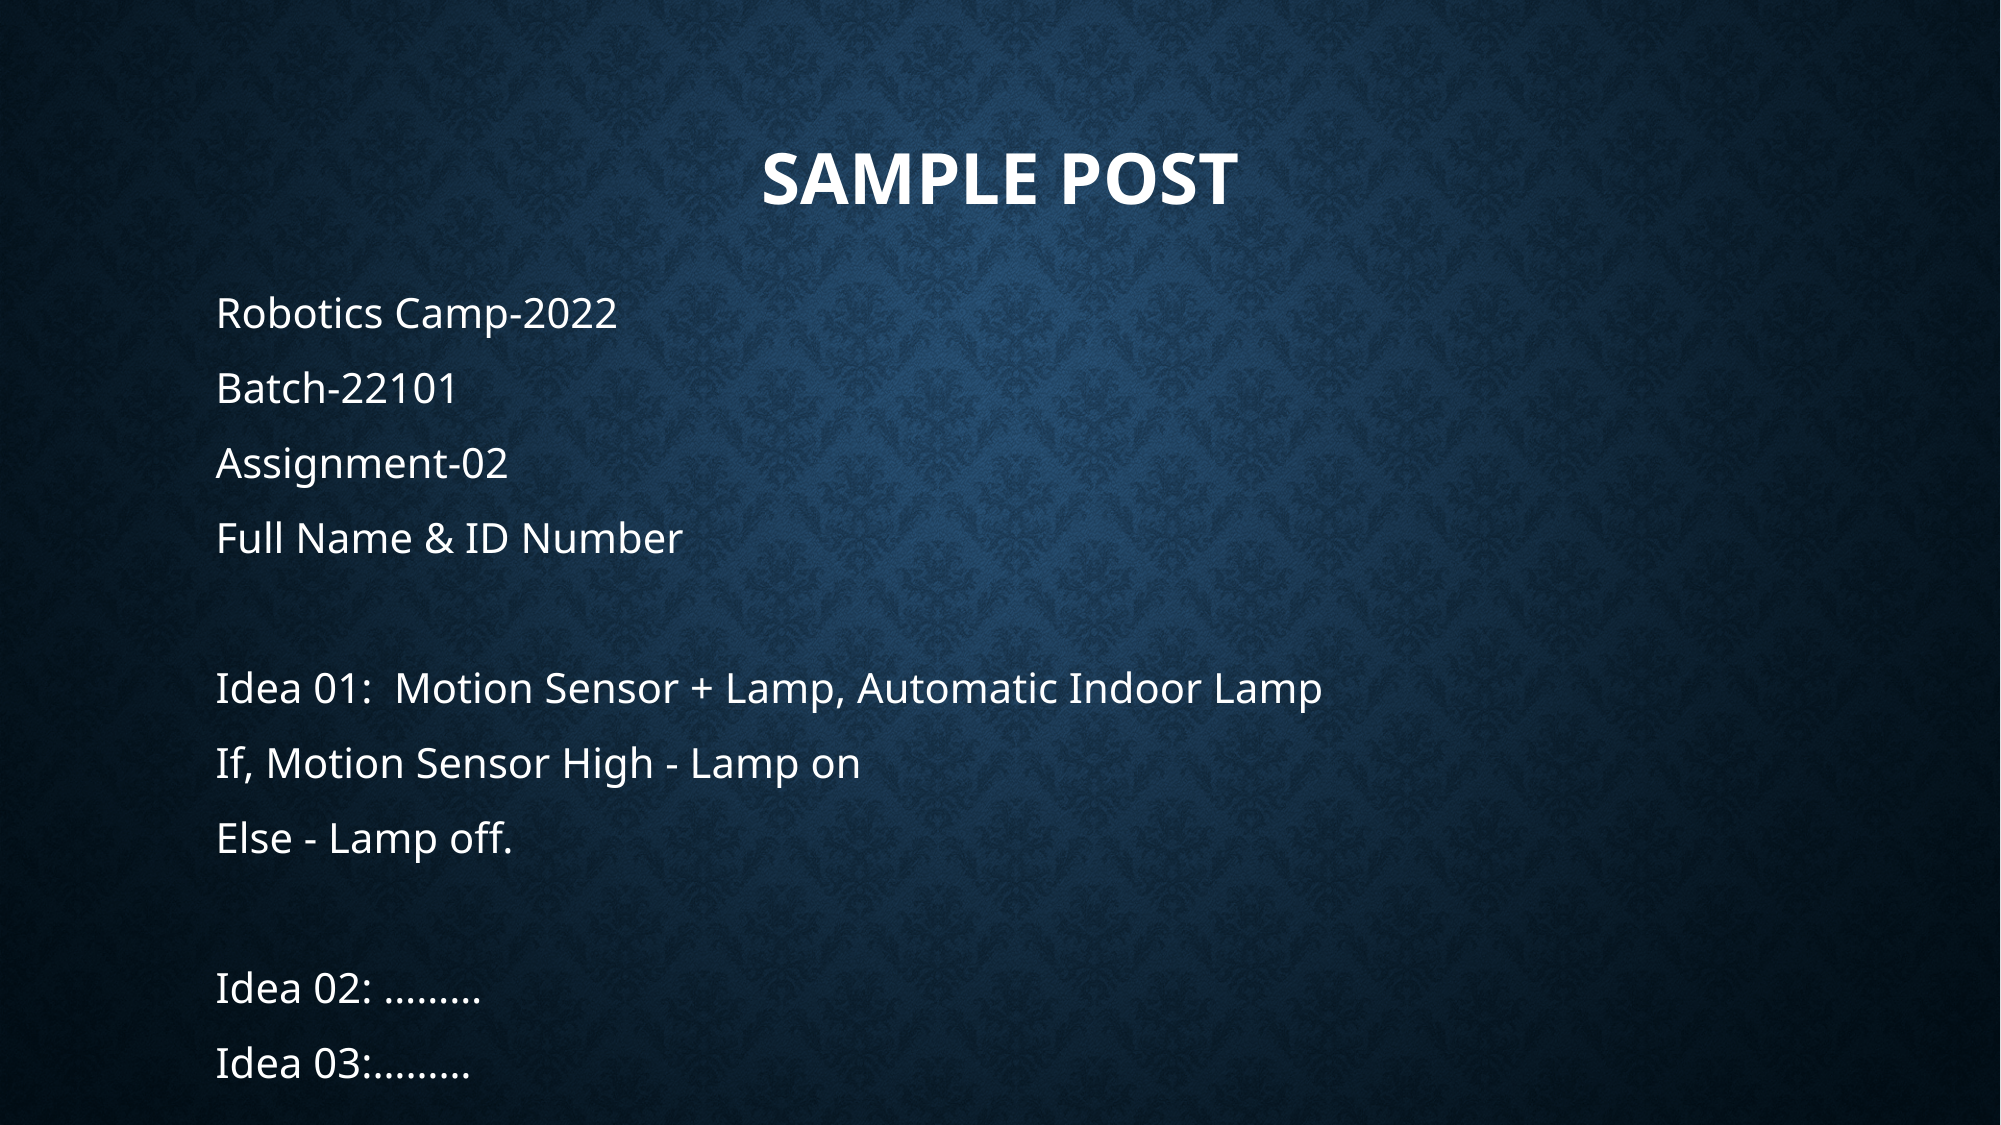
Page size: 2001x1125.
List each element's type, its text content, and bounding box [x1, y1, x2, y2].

title Sample Post [151, 73, 1850, 291]
text_box Robotics Camp-2022 Batch-22101 Assignment-02 Full Name & ID Number Idea 01: Motion Sensor + Lamp, Automatic Indoor Lamp If, Motion Sensor High - Lamp on Else - Lamp off. Idea 02: ……… Idea 03:……… [200, 254, 1731, 1125]
